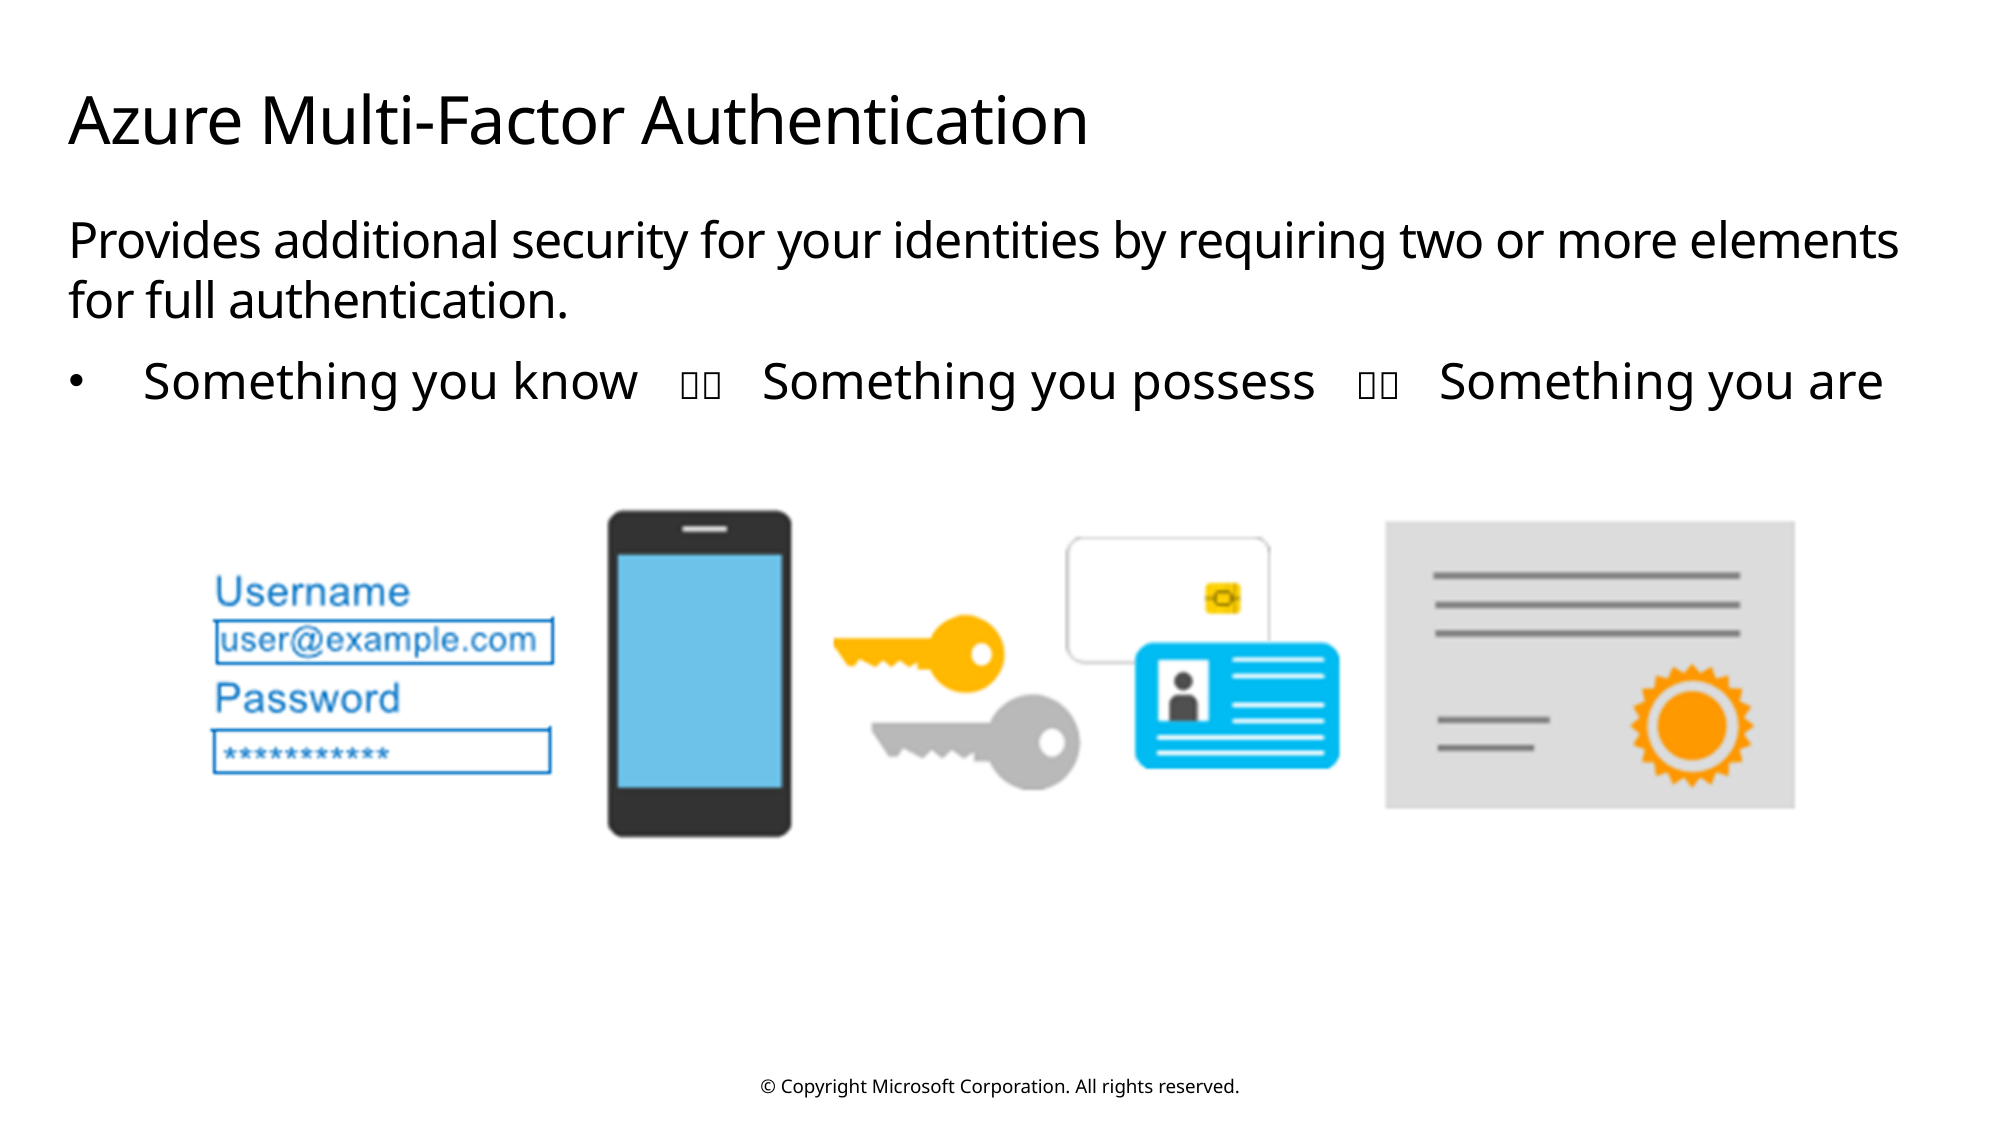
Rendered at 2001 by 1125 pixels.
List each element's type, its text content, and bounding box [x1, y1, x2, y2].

picture [199, 472, 1798, 873]
title Azure Multi-Factor Authentication [68, 72, 1930, 184]
list Provides additional security for your identities by requiring two or more elements for full authentication. Something you know  Something you possess  Something you are [68, 193, 1930, 427]
